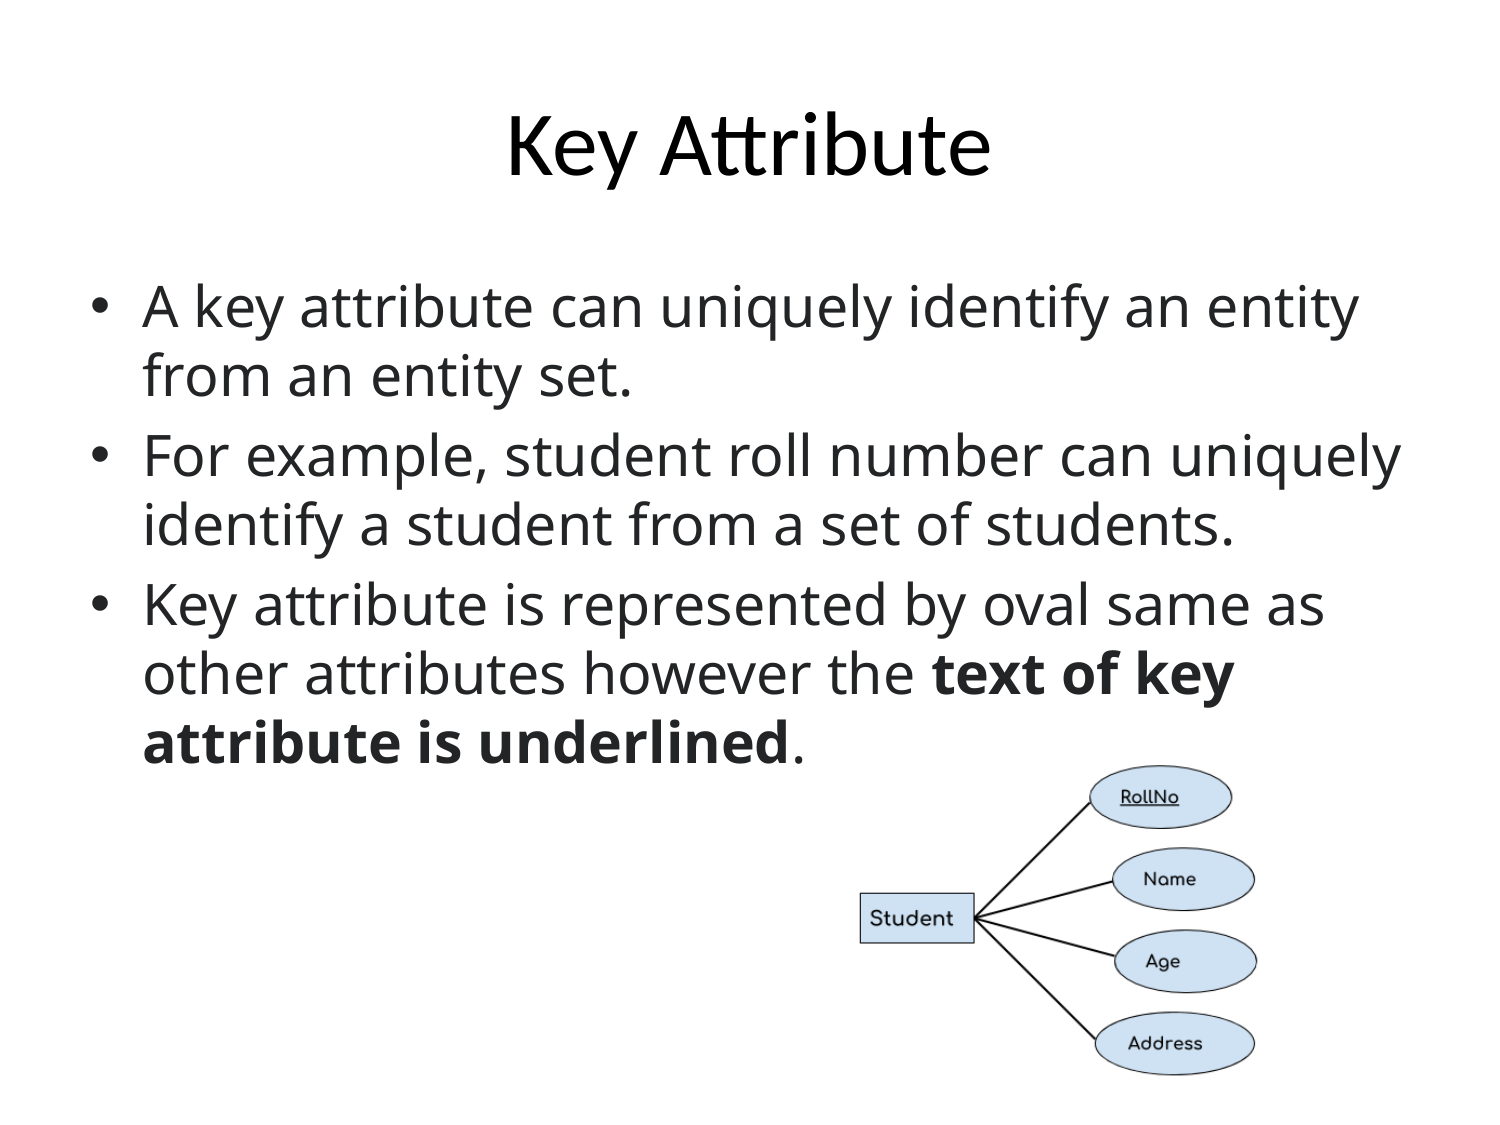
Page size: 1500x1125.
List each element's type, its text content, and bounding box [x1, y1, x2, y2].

list A key attribute can uniquely identify an entity from an entity set. For example, student roll number can uniquely identify a student from a set of students. Key attribute is represented by oval same as other attributes however the text of key attribute is underlined. [75, 262, 1425, 838]
picture [849, 762, 1319, 1098]
title Key Attribute [75, 45, 1425, 233]
